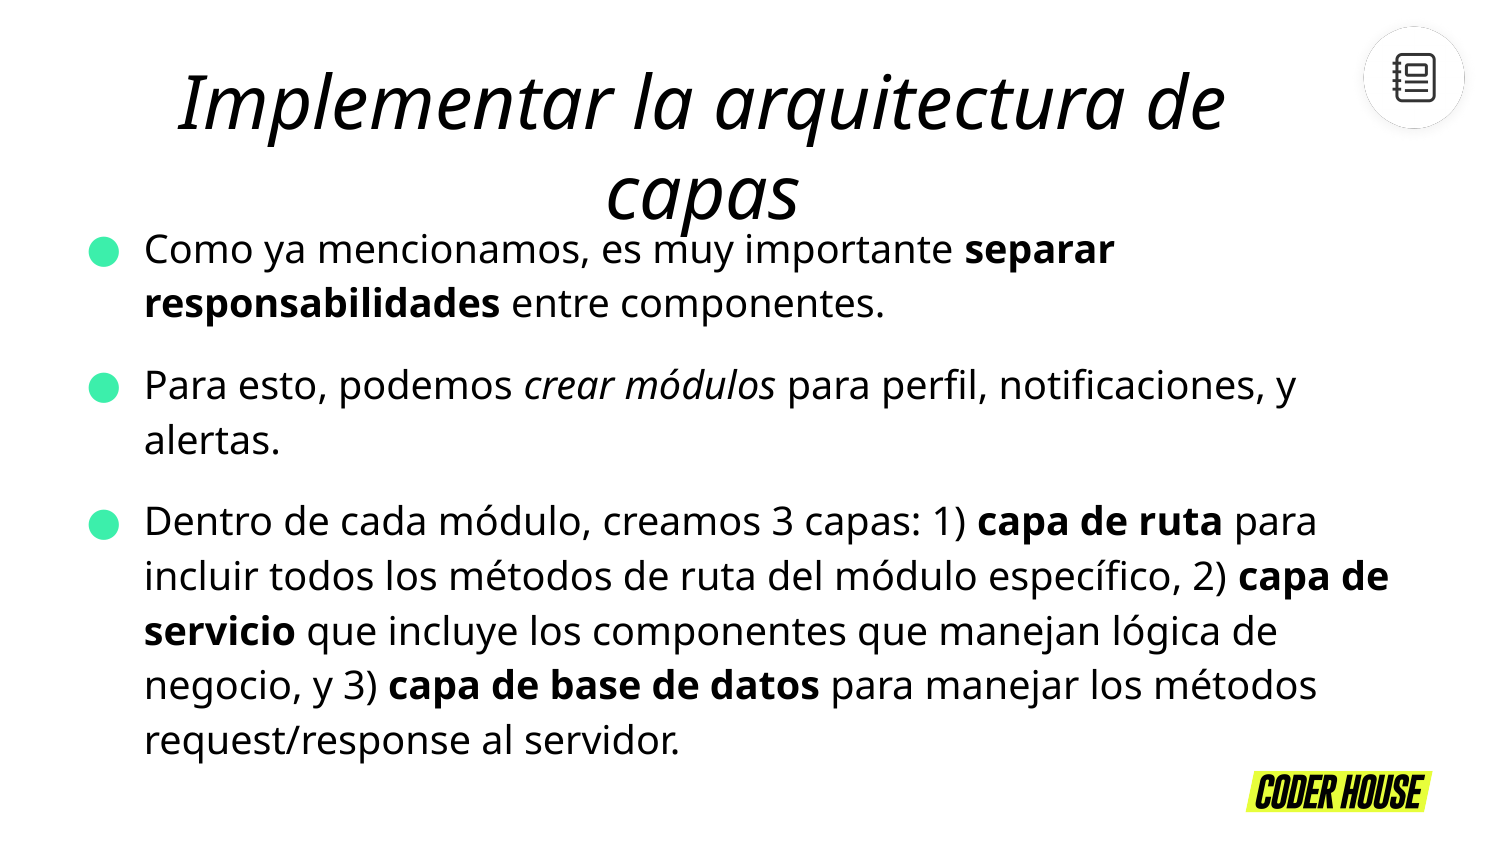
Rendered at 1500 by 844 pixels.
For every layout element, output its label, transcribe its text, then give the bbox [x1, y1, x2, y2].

text_box Como ya mencionamos, es muy importante separar responsabilidades entre componentes. Para esto, podemos crear módulos para perfil, notificaciones, y alertas. Dentro de cada módulo, creamos 3 capas: 1) capa de ruta para incluir todos los métodos de ruta del módulo específico, 2) capa de servicio que incluye los componentes que manejan lógica de negocio, y 3) capa de base de datos para manejar los métodos request/response al servidor. [54, 201, 1422, 726]
picture [1241, 764, 1437, 819]
picture [1351, 14, 1477, 141]
text_box Implementar la arquitectura de capas [100, 39, 1307, 165]
